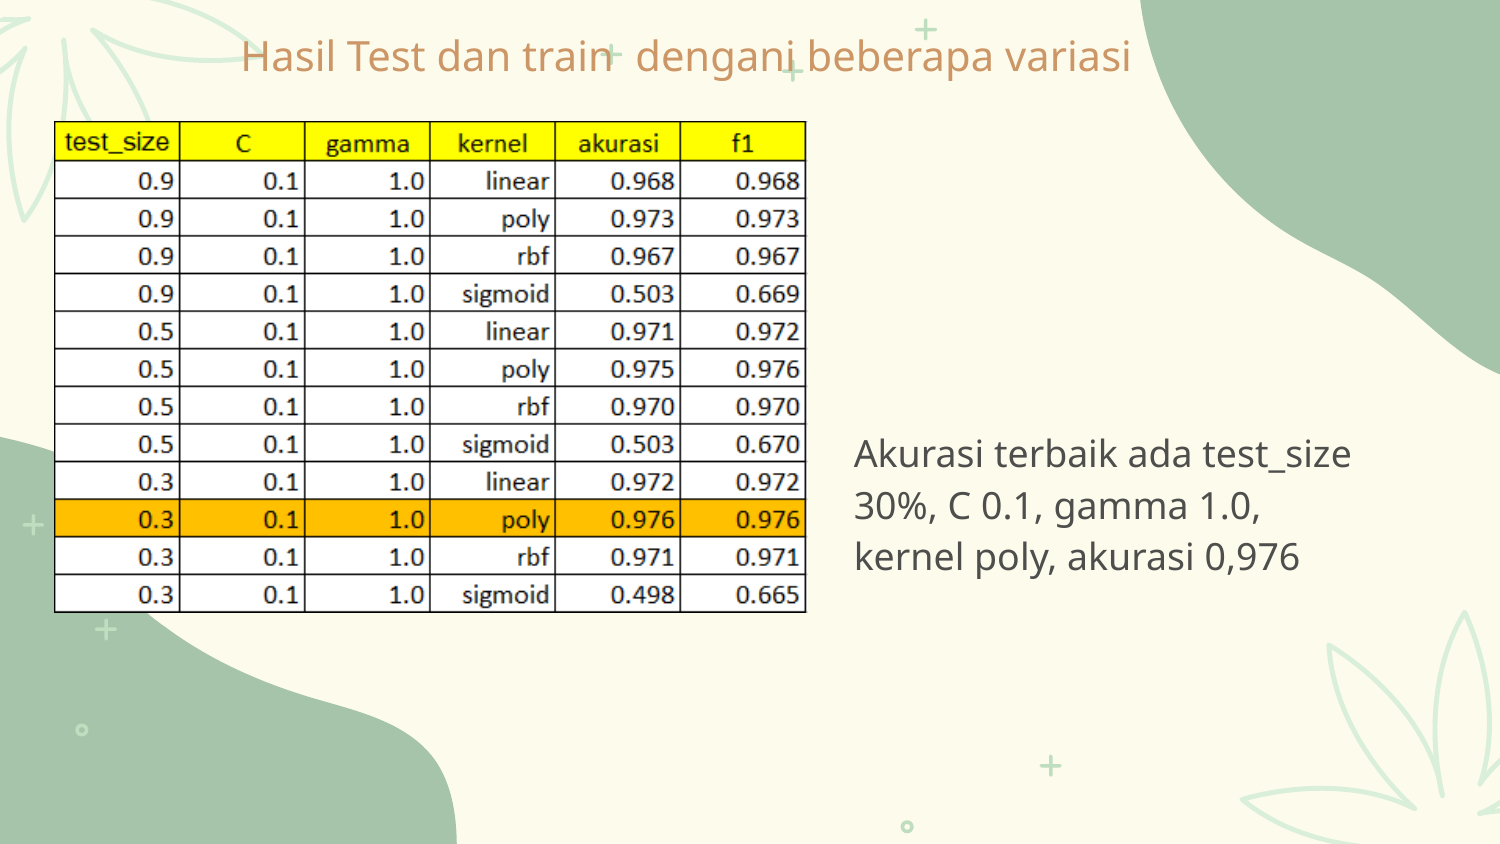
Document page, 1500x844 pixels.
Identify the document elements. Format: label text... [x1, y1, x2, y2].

list Akurasi terbaik ada test_size 30%, C 0.1, gamma 1.0, kernel poly, akurasi 0,976 [838, 408, 1386, 552]
picture [54, 121, 808, 613]
title Hasil Test dan train dengani beberapa variasi [54, 30, 1330, 81]
